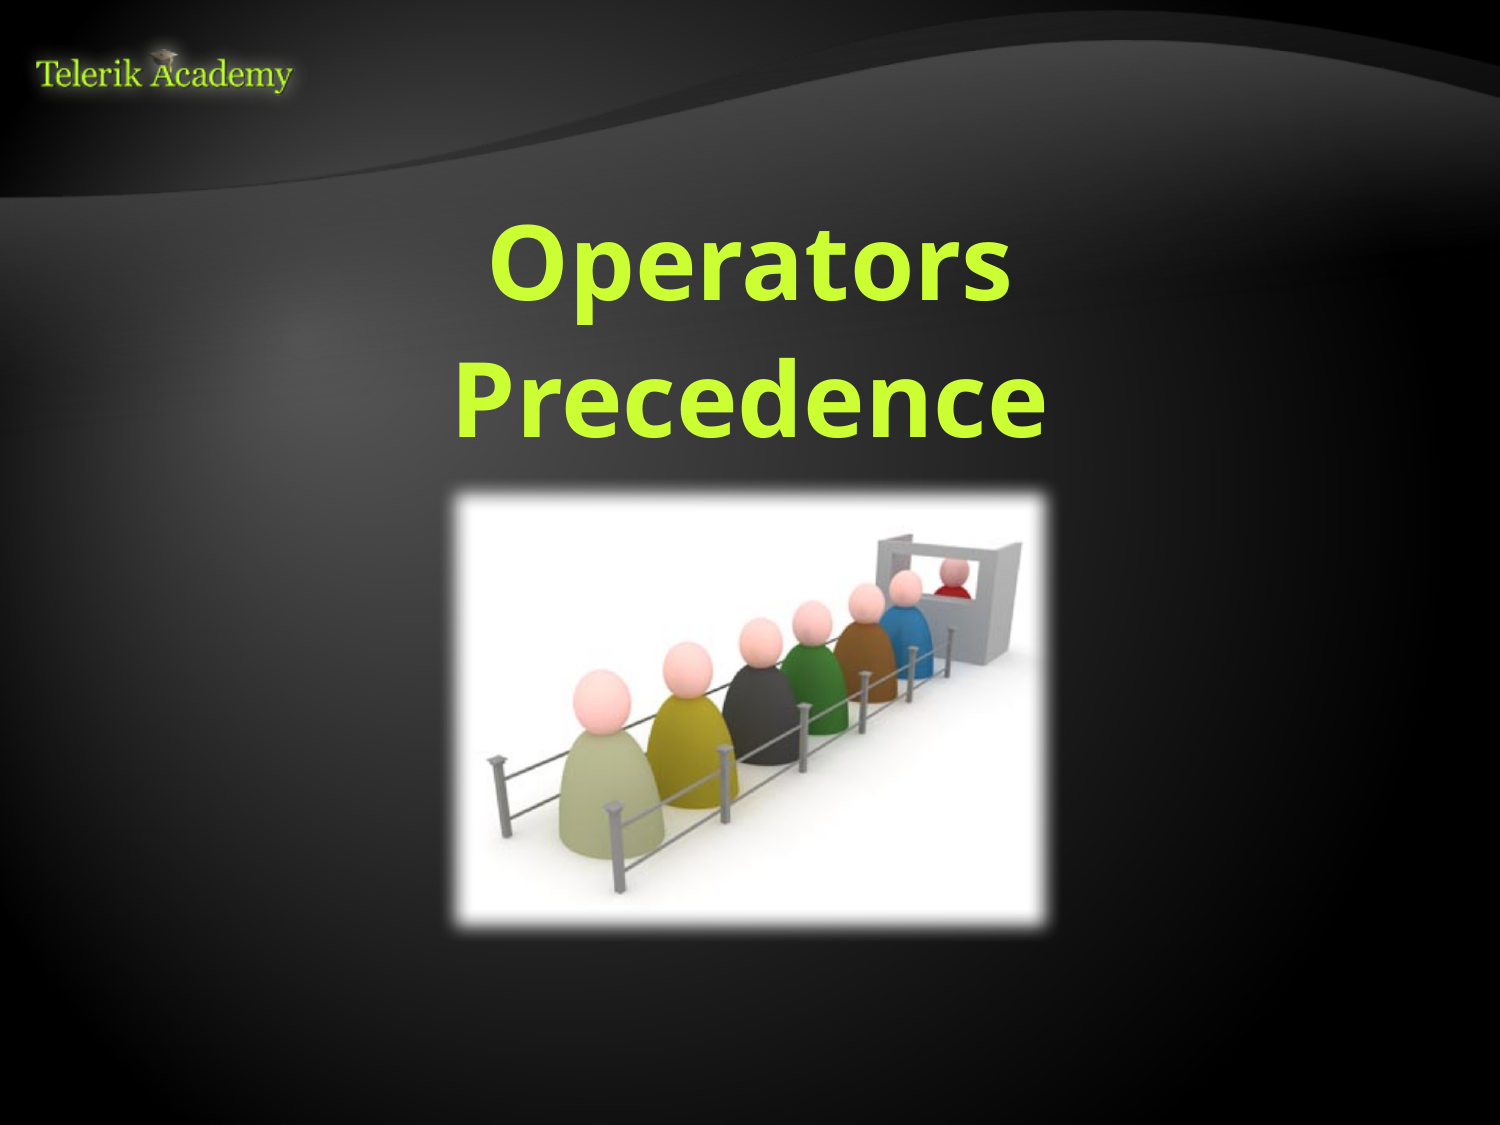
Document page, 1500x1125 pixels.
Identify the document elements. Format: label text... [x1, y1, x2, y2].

title Operators Precedence [218, 260, 1282, 382]
picture [0, 0, 1500, 1125]
